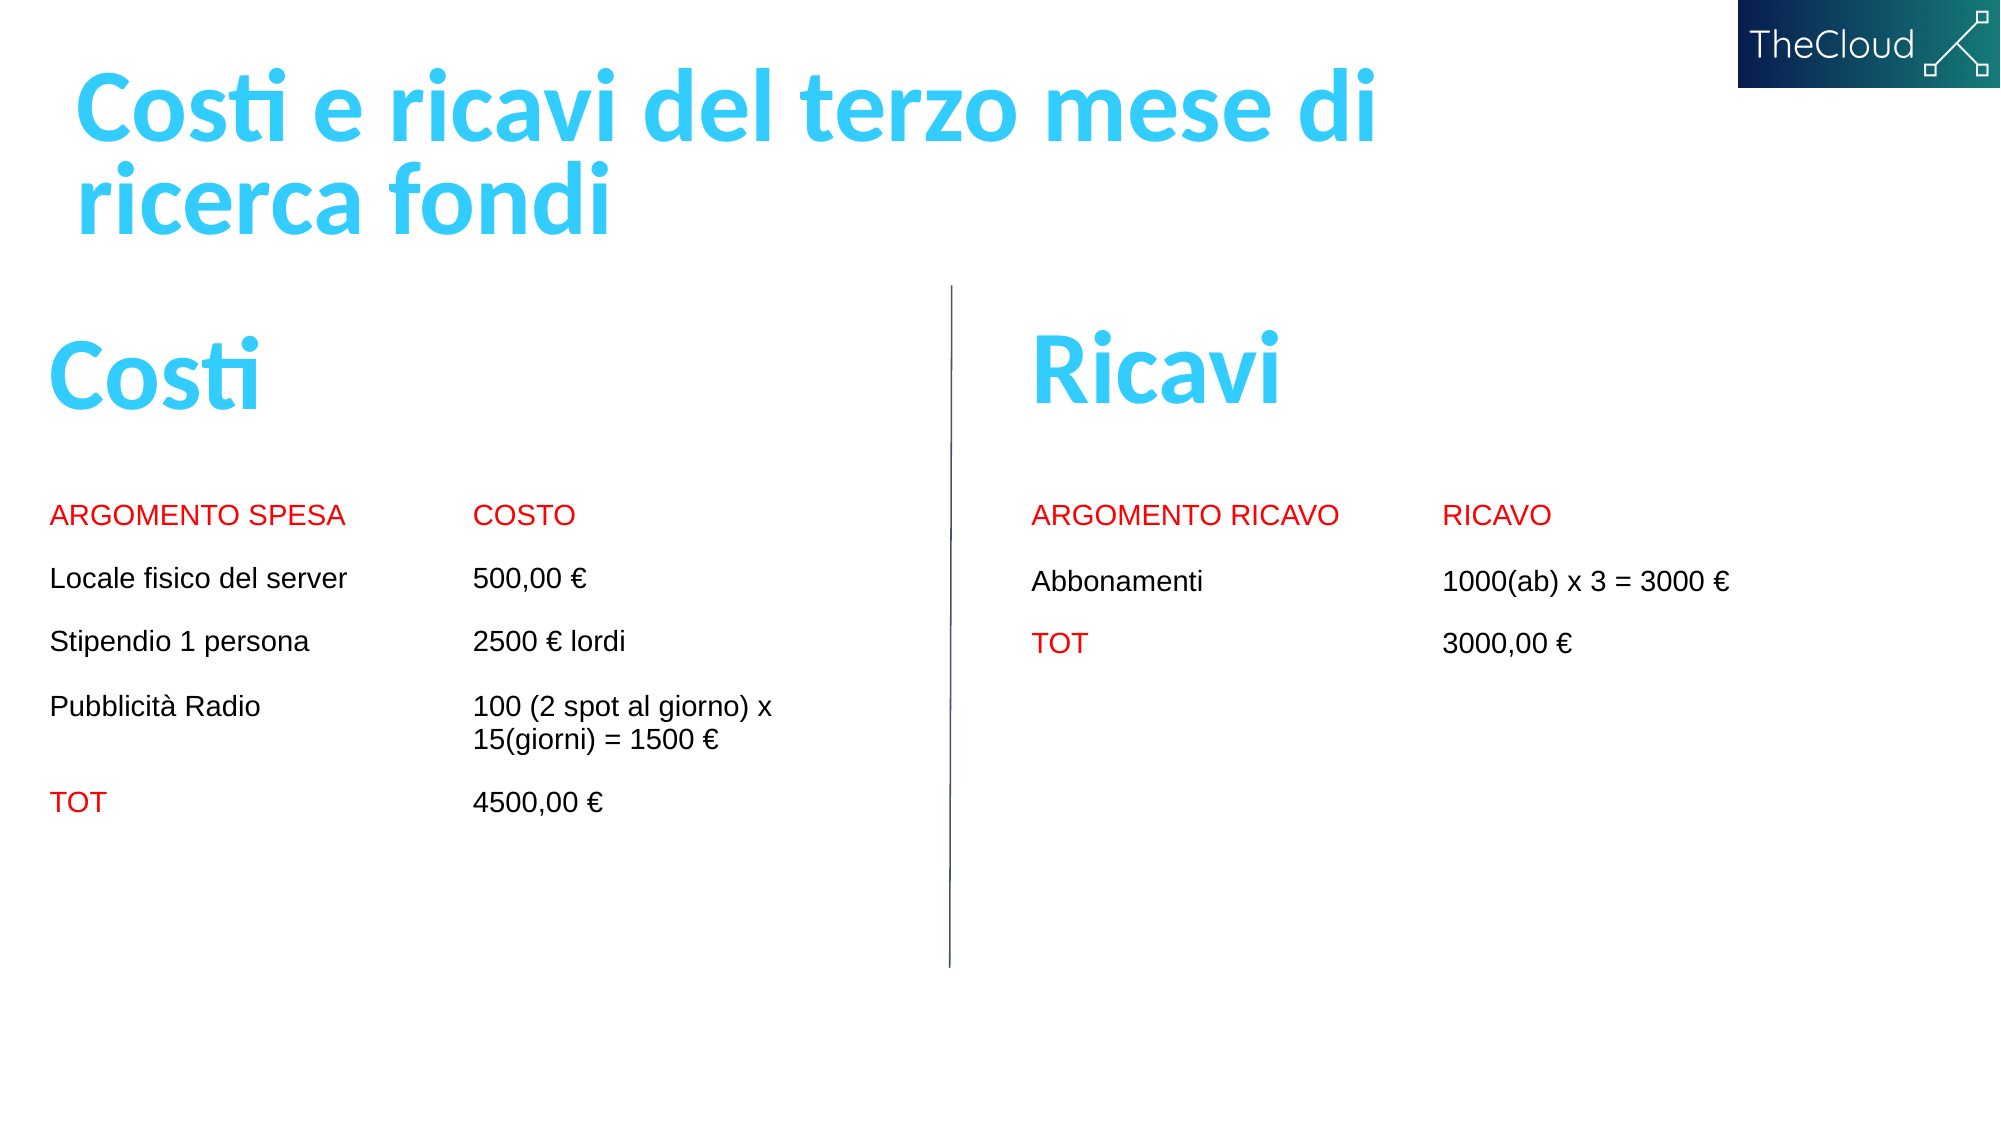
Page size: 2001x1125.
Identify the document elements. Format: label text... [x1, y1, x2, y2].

title Costi e ricavi del terzo mese di ricerca fondi [61, 0, 1513, 320]
title Ricavi [1016, 320, 1425, 485]
table_header RICAVO 1000(ab) x 3 = 3000 € [1427, 484, 1867, 612]
table_cell 2500 € lordi 100 (2 spot al giorno) x 15(giorni) = 1500 € [458, 610, 911, 771]
table_cell Stipendio 1 persona Pubblicità Radio [35, 610, 458, 771]
table_header ARGOMENTO RICAVO Abbonamenti [1017, 484, 1427, 612]
table_header COSTO [458, 484, 911, 547]
table_cell TOT [35, 771, 458, 836]
table_cell 4500,00 € [458, 771, 911, 836]
title Costi [34, 266, 378, 485]
table_cell 3000,00 € [1427, 612, 1867, 677]
picture [1738, 0, 2000, 88]
table_header ARGOMENTO SPESA [35, 484, 458, 547]
table_cell Locale fisico del server [35, 547, 458, 610]
table_cell 500,00 € [458, 547, 911, 610]
table_cell TOT [1017, 612, 1427, 677]
